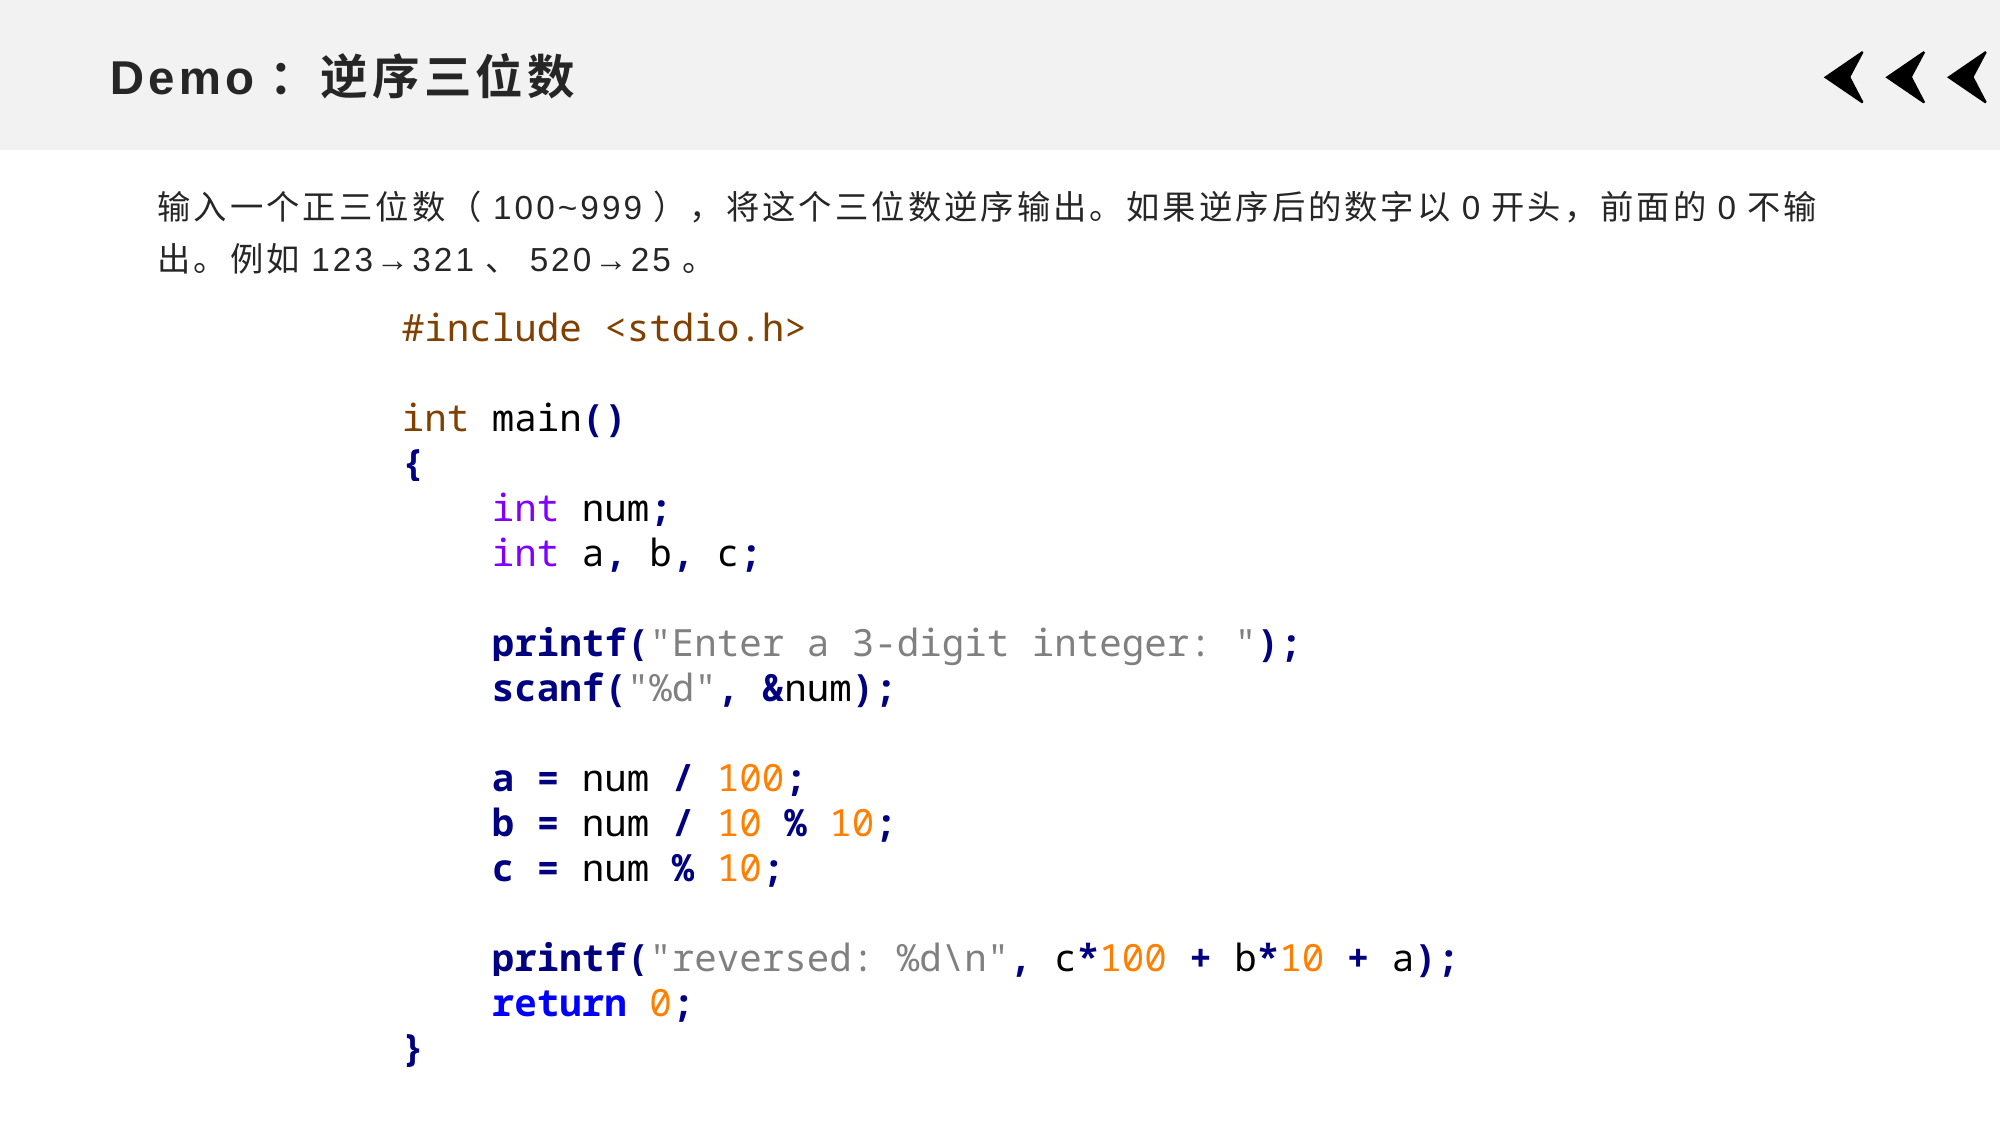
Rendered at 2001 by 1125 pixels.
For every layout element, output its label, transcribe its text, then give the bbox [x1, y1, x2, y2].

list 输入一个正三位数（100~999），将这个三位数逆序输出。如果逆序后的数字以0开头，前面的0不输出。例如123→321、520→25。 [143, 167, 1857, 307]
title Demo：逆序三位数 [95, 38, 1906, 112]
text_box #include <stdio.h> int main() { int num; int a, b, c; printf("Enter a 3-digit integer: "); scanf("%d", &num); a = num / 100; b = num / 10 % 10; c = num % 10; printf("reversed: %d\n", c*100 + b*10 + a); return 0; } [387, 296, 1613, 1077]
